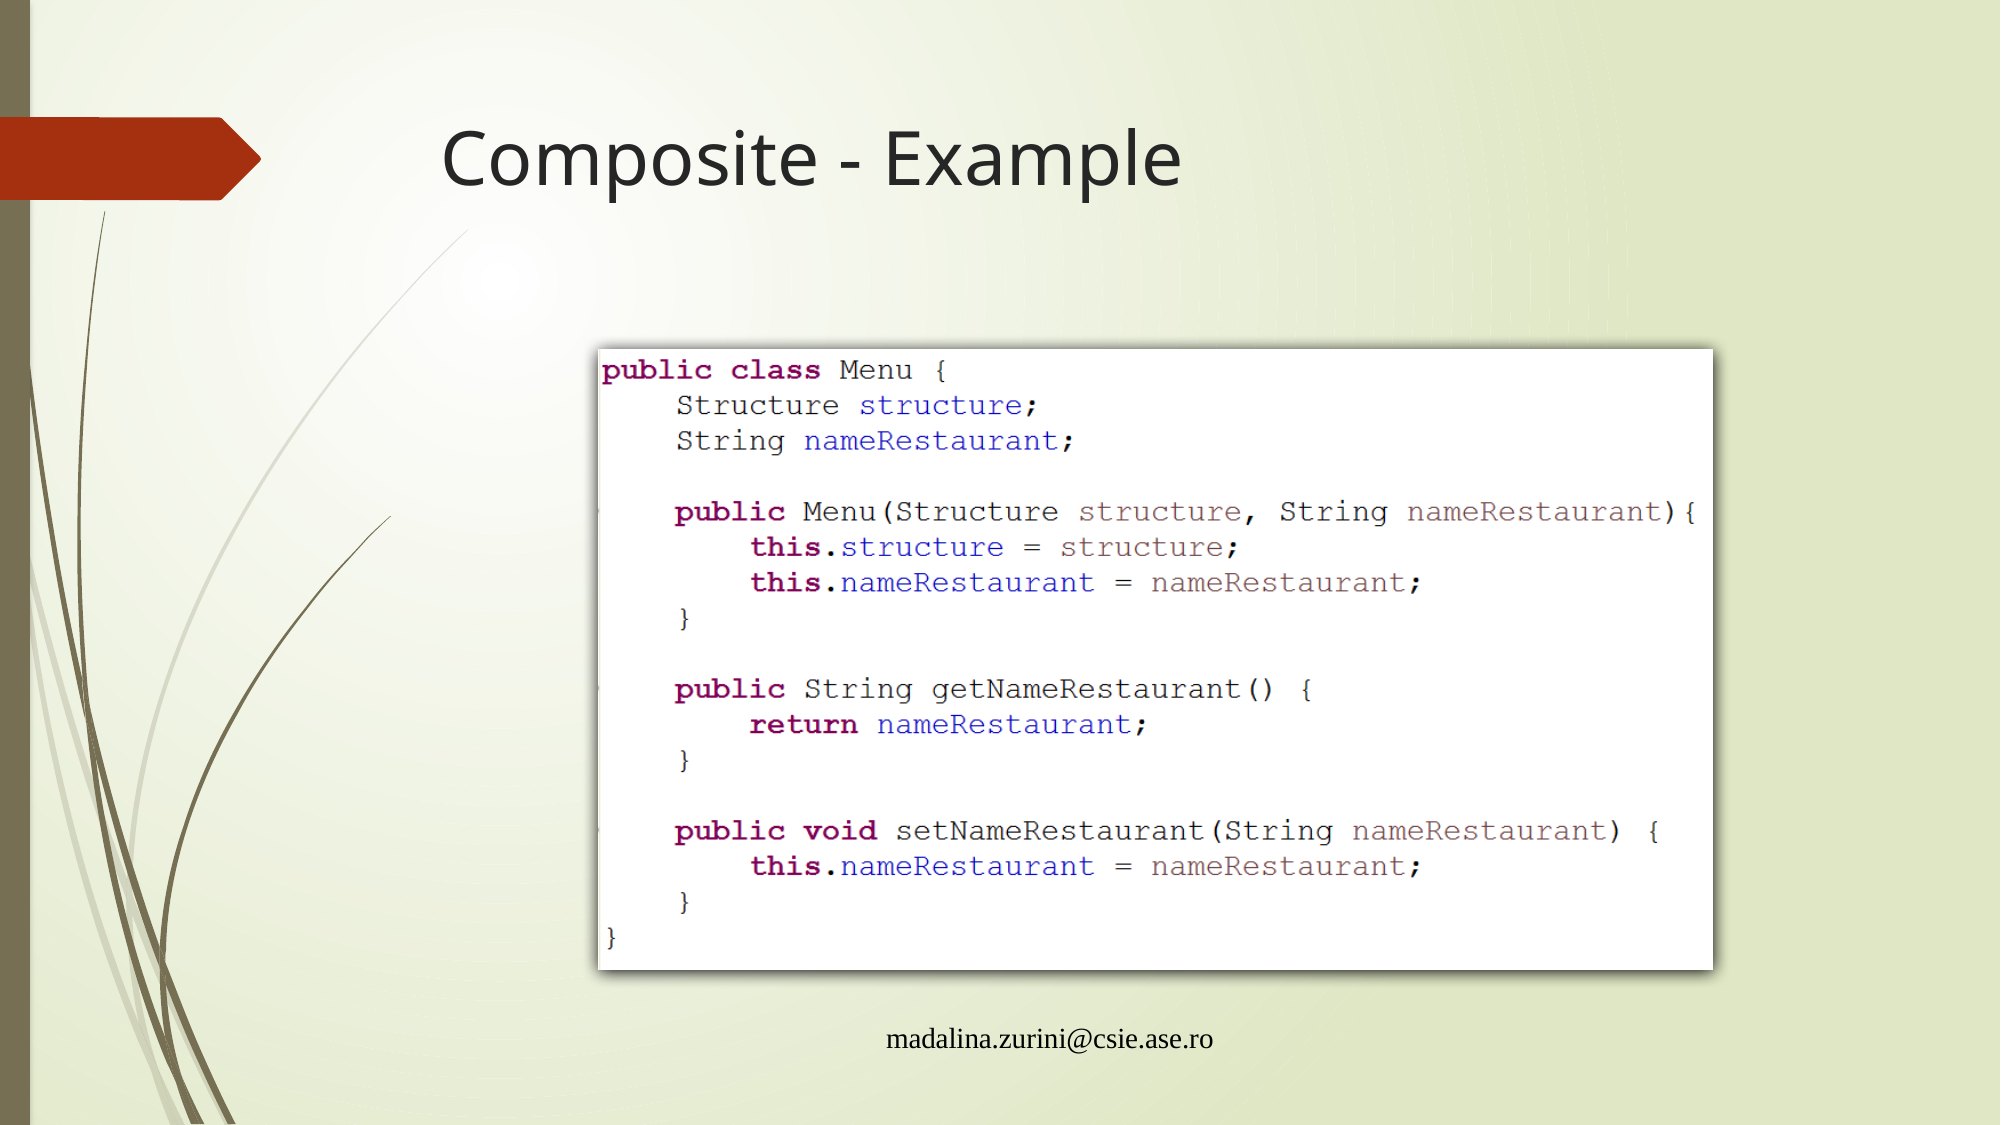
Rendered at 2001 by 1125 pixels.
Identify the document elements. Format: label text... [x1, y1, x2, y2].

footer madalina.zurini@csie.ase.ro [424, 1006, 1675, 1067]
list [598, 349, 1714, 971]
title Composite - Example [425, 102, 1888, 313]
